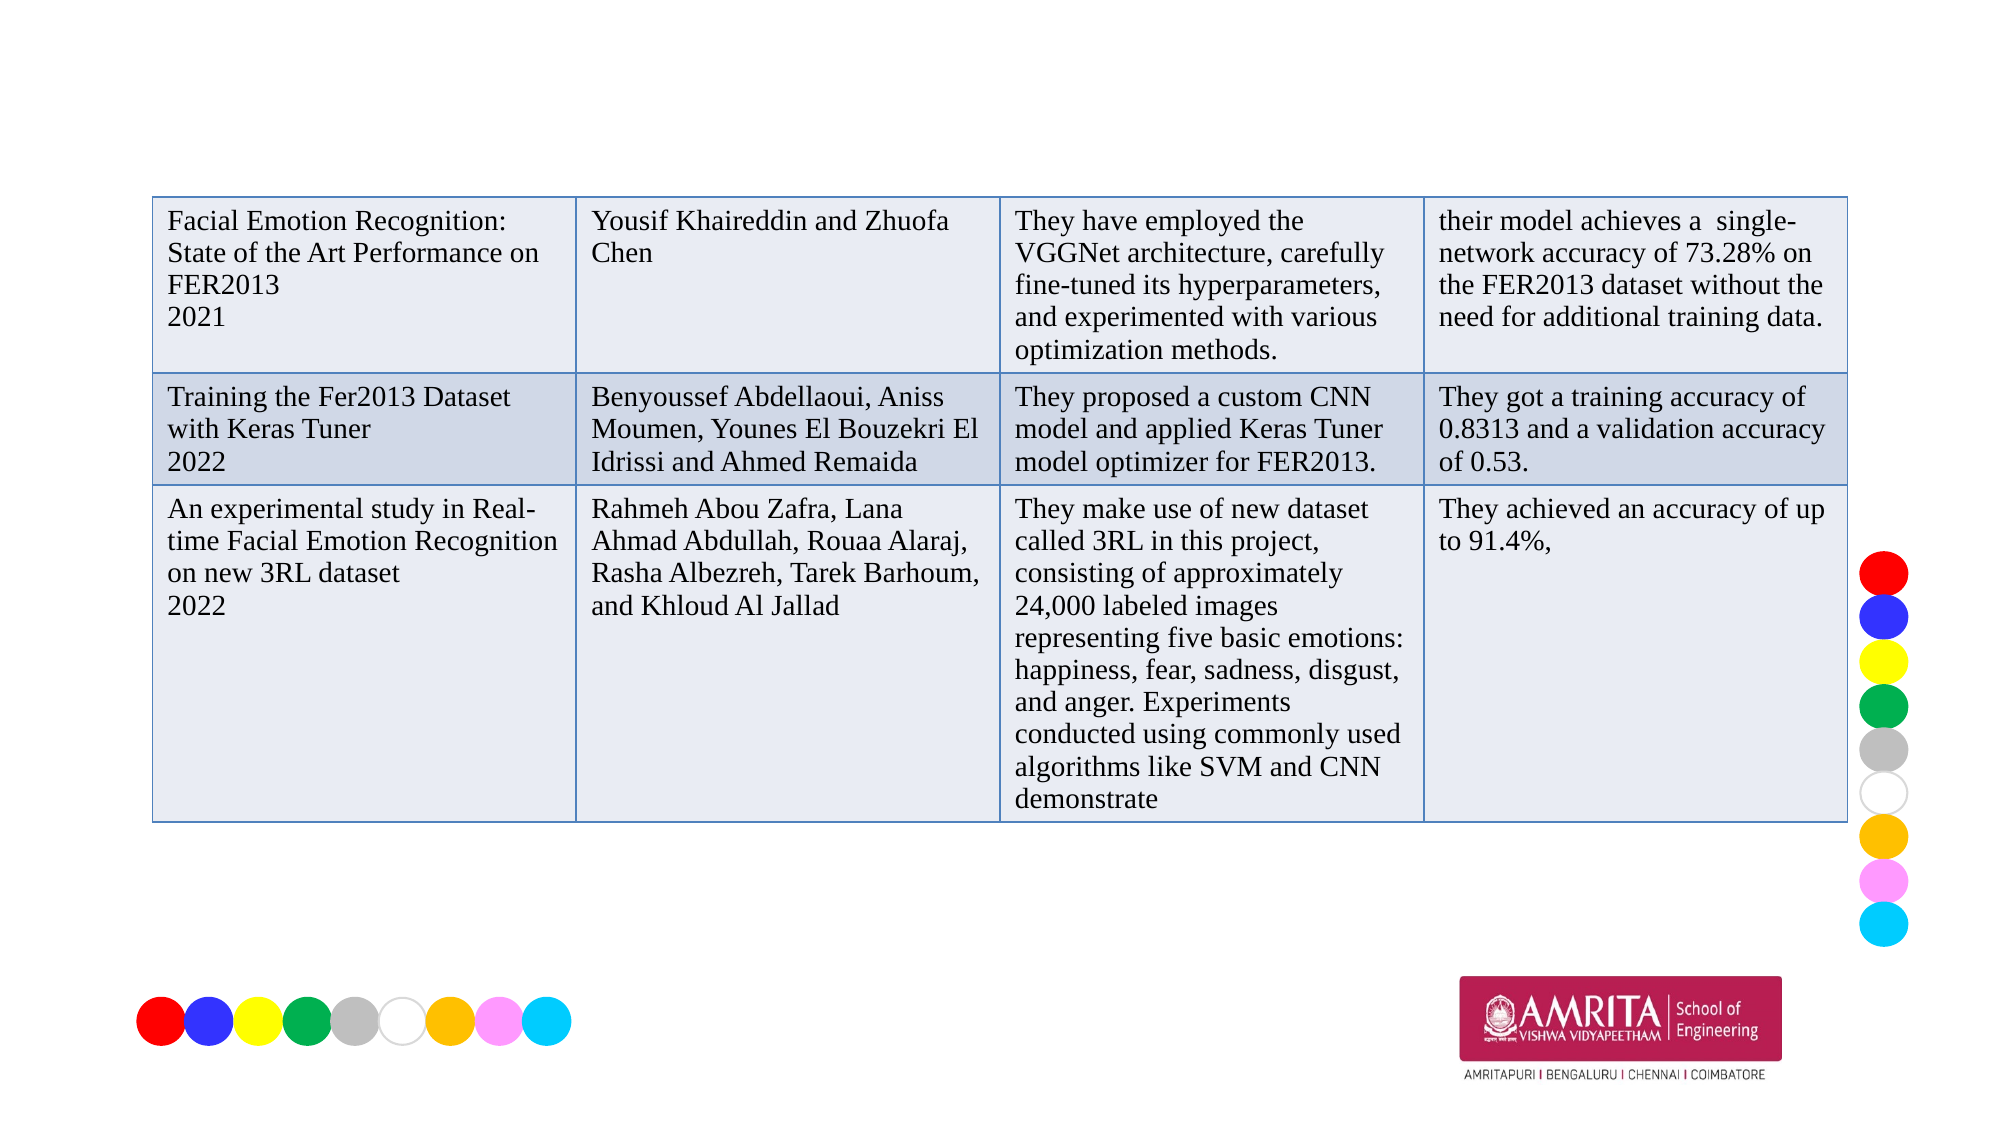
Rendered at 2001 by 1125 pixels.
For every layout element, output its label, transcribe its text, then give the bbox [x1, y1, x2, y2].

table_cell They proposed a custom CNN model and applied Keras Tuner model optimizer for FER2013. [1001, 374, 1423, 484]
table_cell Rahmeh Abou Zafra, Lana Ahmad Abdullah, Rouaa Alaraj, Rasha Albezreh, Tarek Barhoum, and Khloud Al Jallad [577, 486, 999, 821]
table_header Facial Emotion Recognition: State of the Art Performance on FER2013 2021 [153, 198, 575, 372]
table_cell Benyoussef Abdellaoui, Aniss Moumen, Younes El Bouzekri El Idrissi and Ahmed Remaida [577, 374, 999, 484]
table_cell Training the Fer2013 Dataset with Keras Tuner 2022 [153, 374, 575, 484]
table_cell They make use of new dataset called 3RL in this project, consisting of approximately 24,000 labeled images representing five basic emotions: happiness, fear, sadness, disgust, and anger. Experiments conducted using commonly used algorithms like SVM and CNN demonstrate [1001, 486, 1423, 821]
table_header They have employed the VGGNet architecture, carefully fine-tuned its hyperparameters, and experimented with various optimization methods. [1001, 198, 1423, 372]
table_header Yousif Khaireddin and Zhuofa Chen [577, 198, 999, 372]
table_cell They got a training accuracy of 0.8313 and a validation accuracy of 0.53. [1425, 374, 1847, 484]
table_cell They achieved an accuracy of up to 91.4%, [1425, 486, 1847, 821]
picture [1459, 976, 1782, 1085]
table_cell An experimental study in Real-time Facial Emotion Recognition on new 3RL dataset 2022 [153, 486, 575, 821]
table_header their model achieves a single-network accuracy of 73.28% on the FER2013 dataset without the need for additional training data. [1425, 198, 1847, 372]
